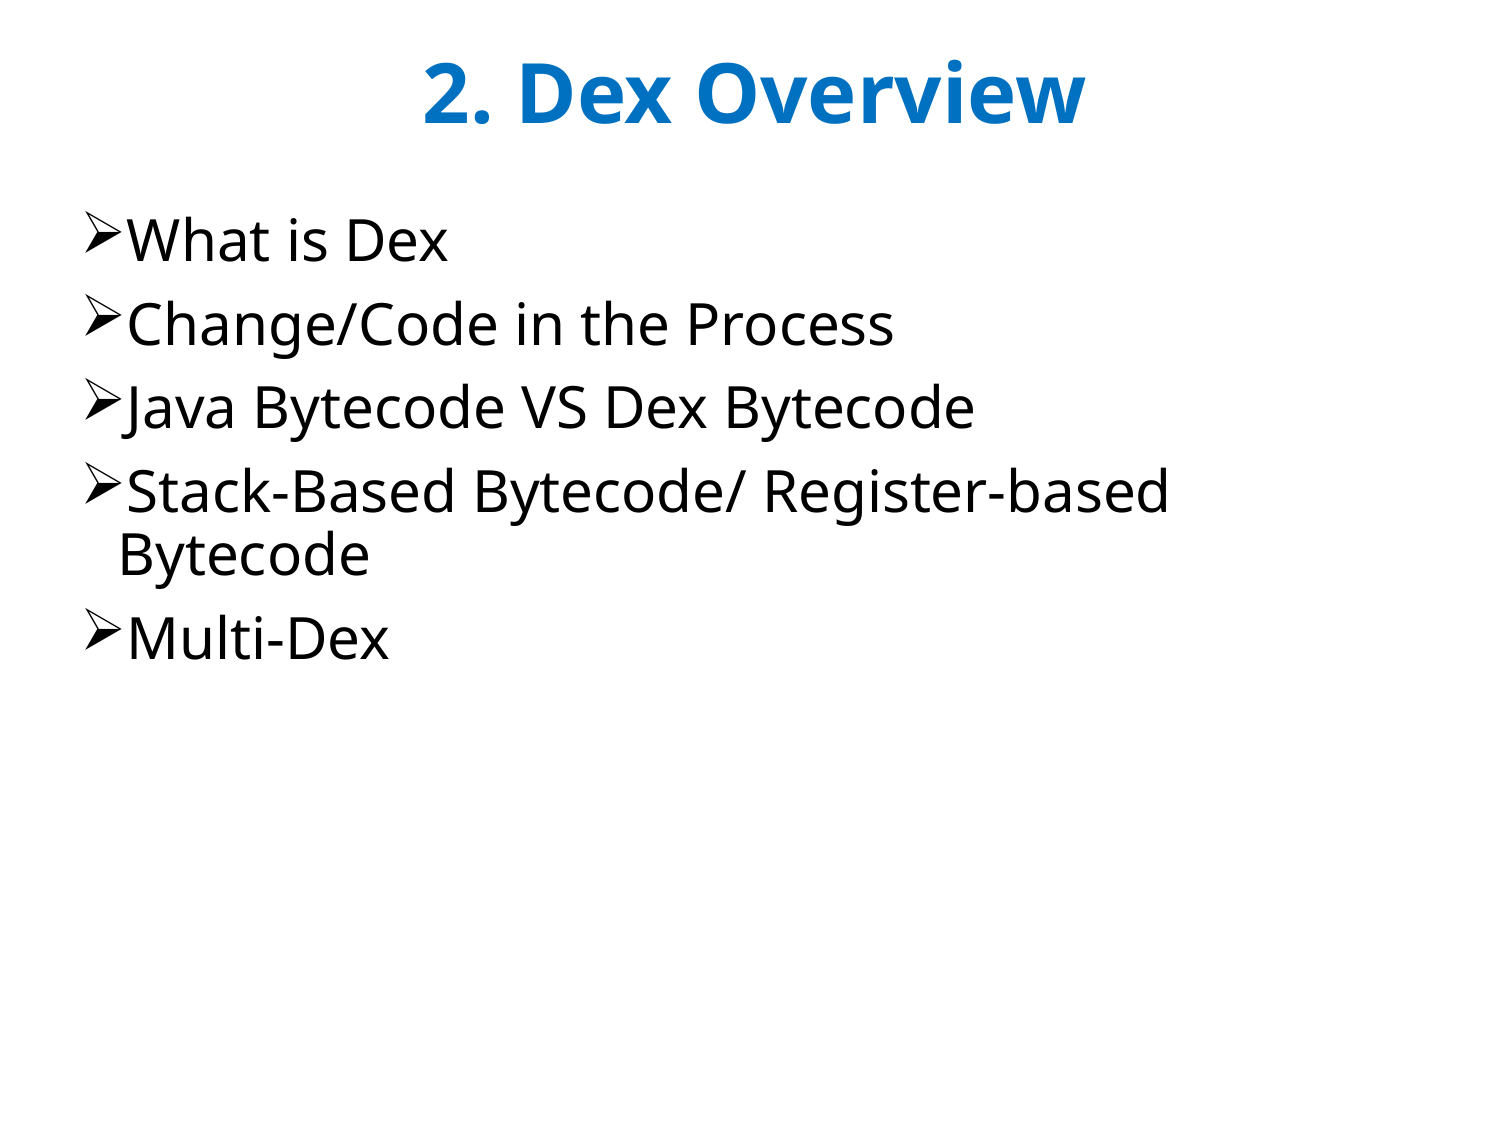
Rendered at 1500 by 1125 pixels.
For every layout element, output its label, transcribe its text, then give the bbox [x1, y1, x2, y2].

list What is Dex Change/Code in the Process Java Bytecode VS Dex Bytecode Stack-Based Bytecode/ Register-based Bytecode Multi-Dex [65, 203, 1445, 1097]
title 2. Dex Overview [65, 35, 1445, 158]
